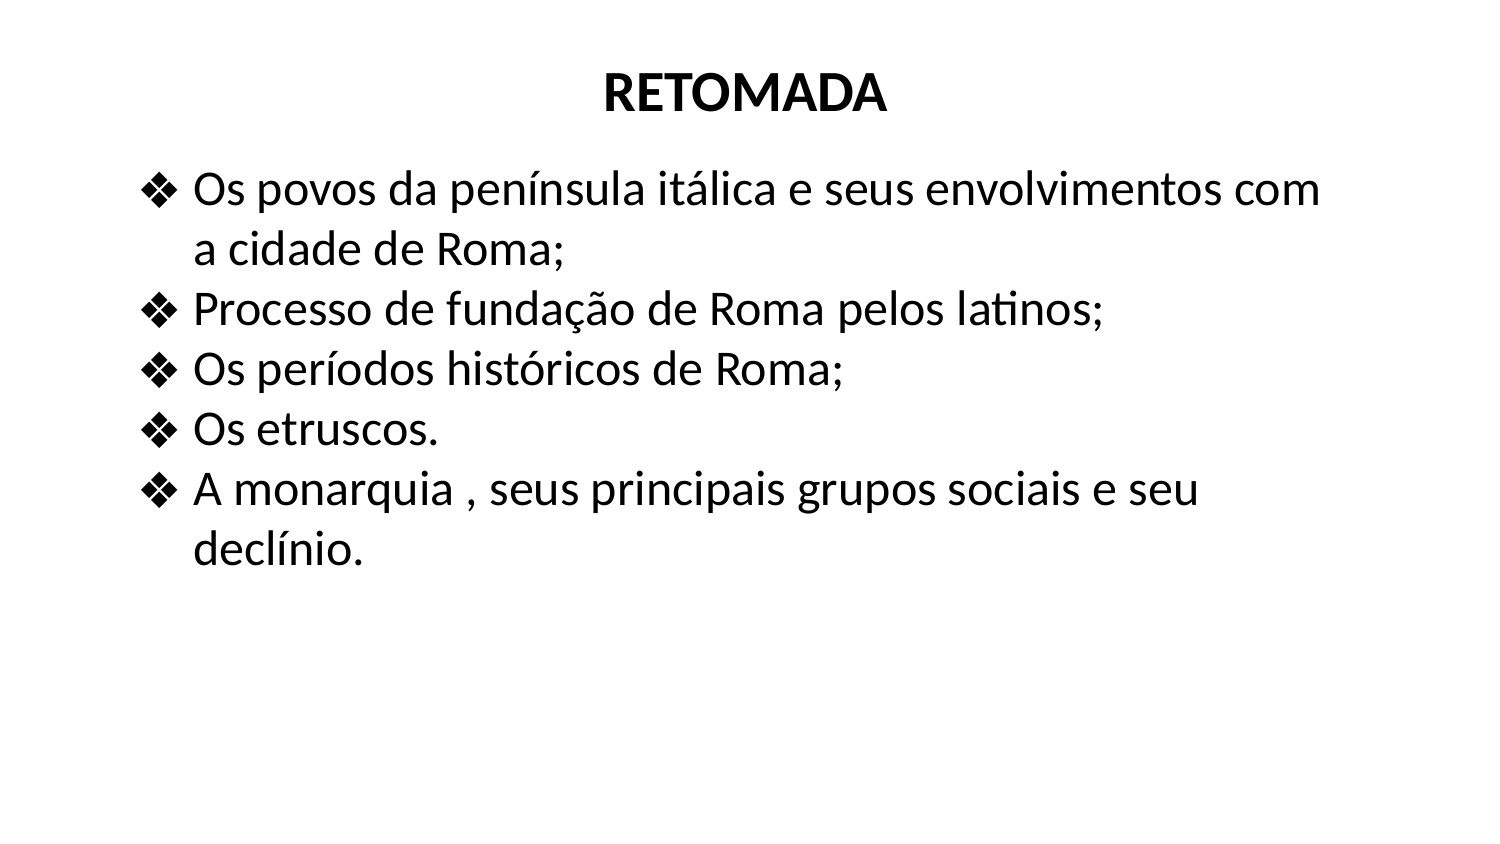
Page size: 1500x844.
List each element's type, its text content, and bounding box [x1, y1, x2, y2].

text_box Os povos da península itálica e seus envolvimentos com a cidade de Roma; Processo de fundação de Roma pelos latinos; Os períodos históricos de Roma; Os etruscos. A monarquia , seus principais grupos sociais e seu declínio. [121, 148, 1360, 644]
text_box RETOMADA [280, 45, 1225, 131]
